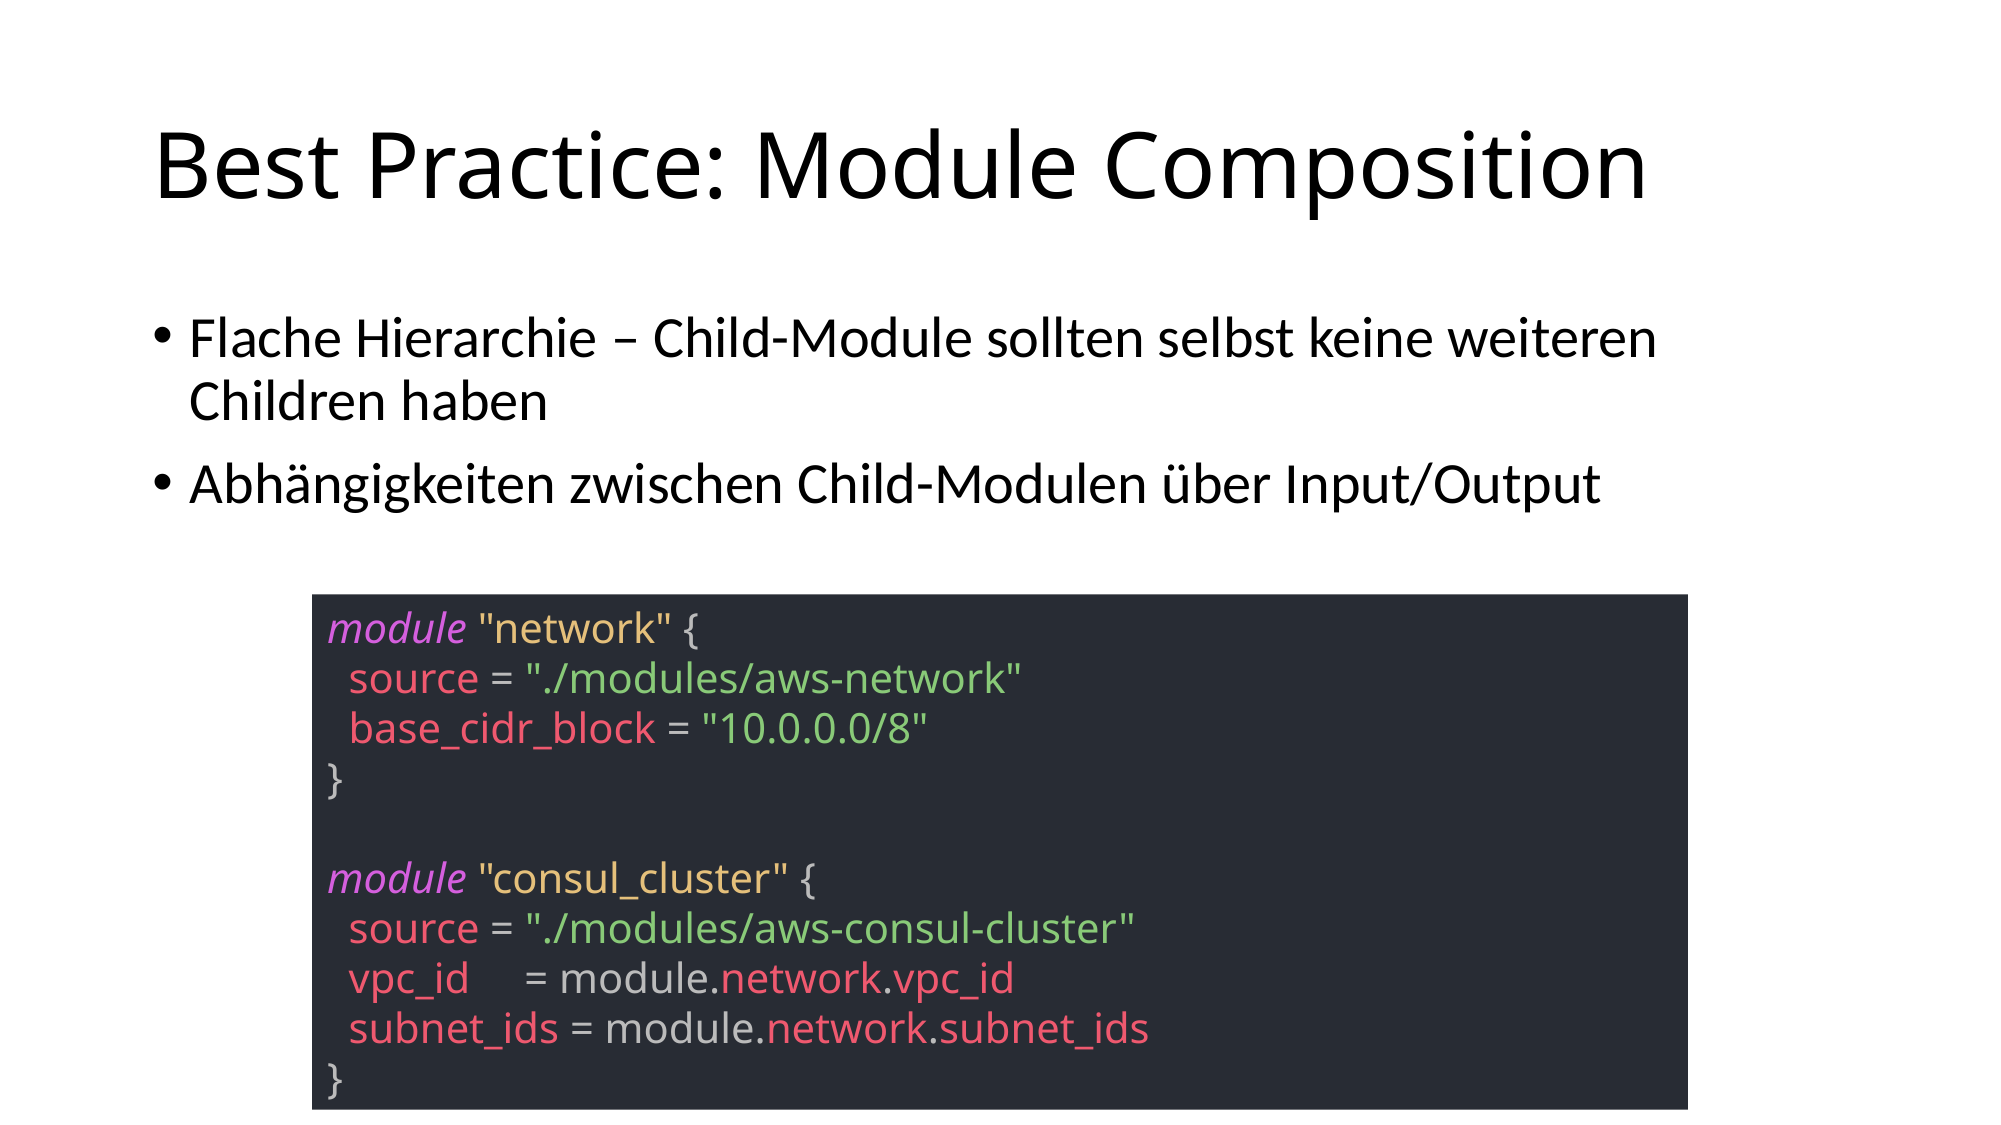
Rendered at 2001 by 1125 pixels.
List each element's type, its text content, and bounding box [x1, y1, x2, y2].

list Flache Hierarchie – Child-Module sollten selbst keine weiteren Children haben Abhängigkeiten zwischen Child-Modulen über Input/Output [137, 299, 1863, 1014]
text_box module "network" { source = "./modules/aws-network" base_cidr_block = "10.0.0.0/8" } module "consul_cluster" { source = "./modules/aws-consul-cluster" vpc_id = module.network.vpc_id subnet_ids = module.network.subnet_ids } [312, 594, 1688, 1110]
title Best Practice: Module Composition [137, 59, 1863, 278]
